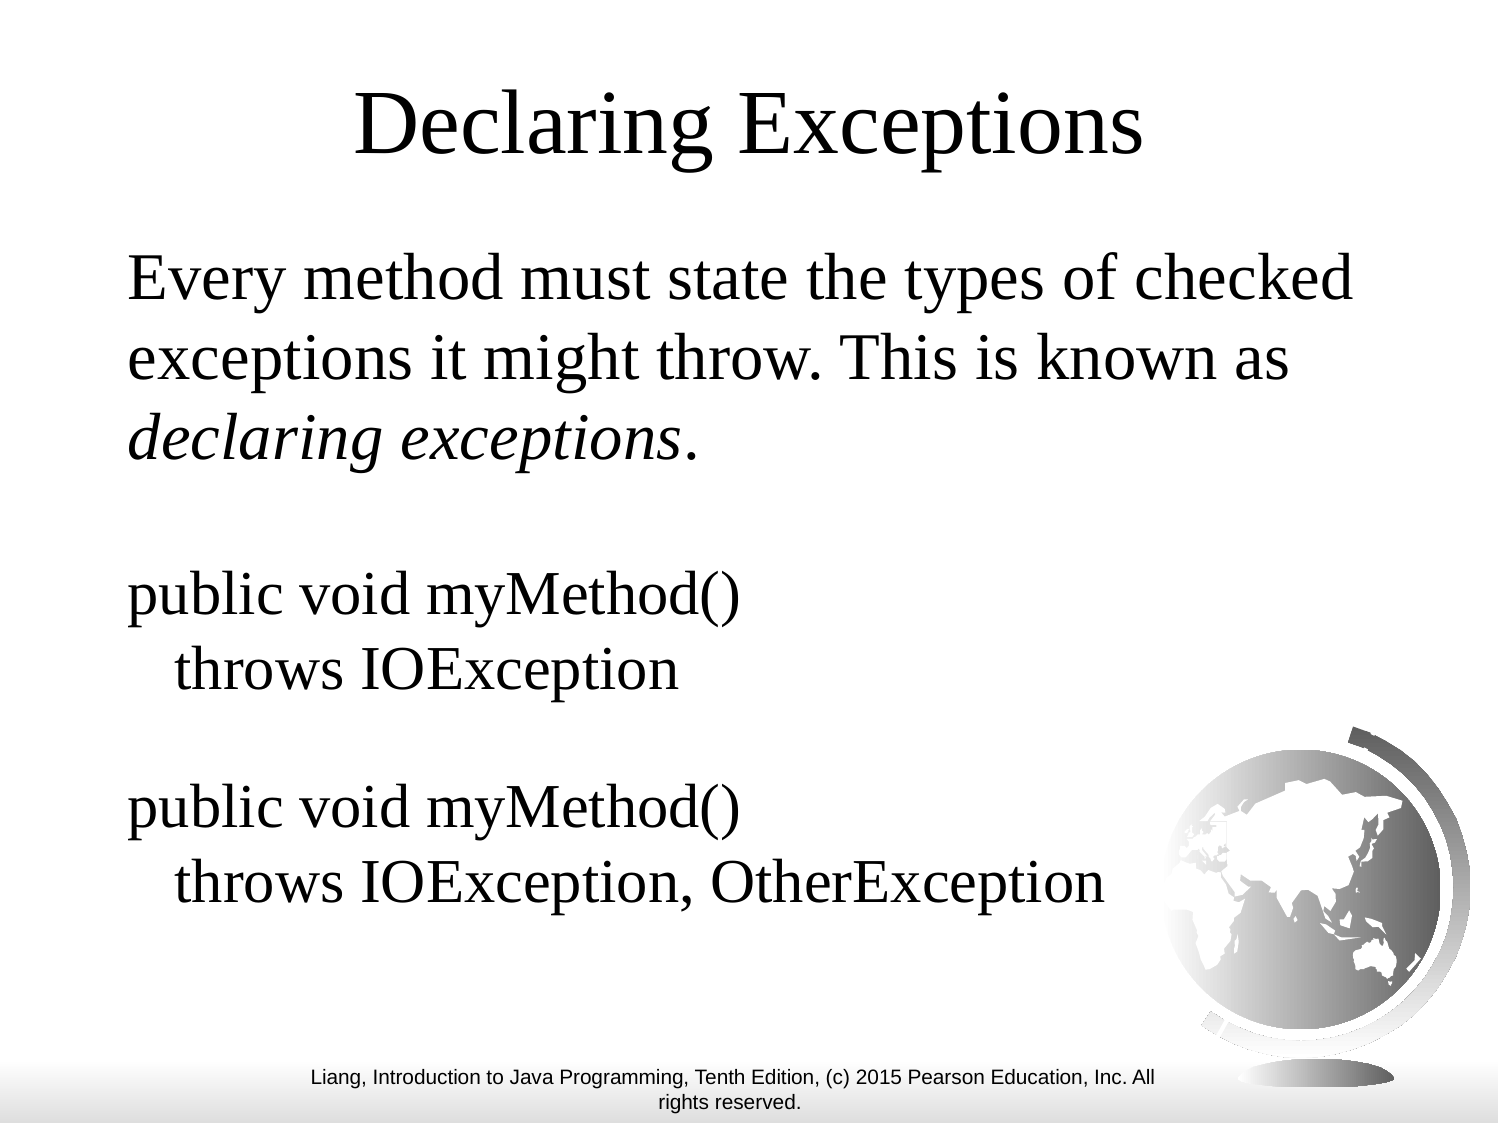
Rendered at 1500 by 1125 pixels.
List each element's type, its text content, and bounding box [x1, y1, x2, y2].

title Declaring Exceptions [112, 0, 1388, 224]
slide_number [1074, 1049, 1388, 1125]
list Every method must state the types of checked exceptions it might throw. This is known as declaring exceptions. public void myMethod() throws IOException public void myMethod() throws IOException, OtherException [112, 224, 1438, 938]
